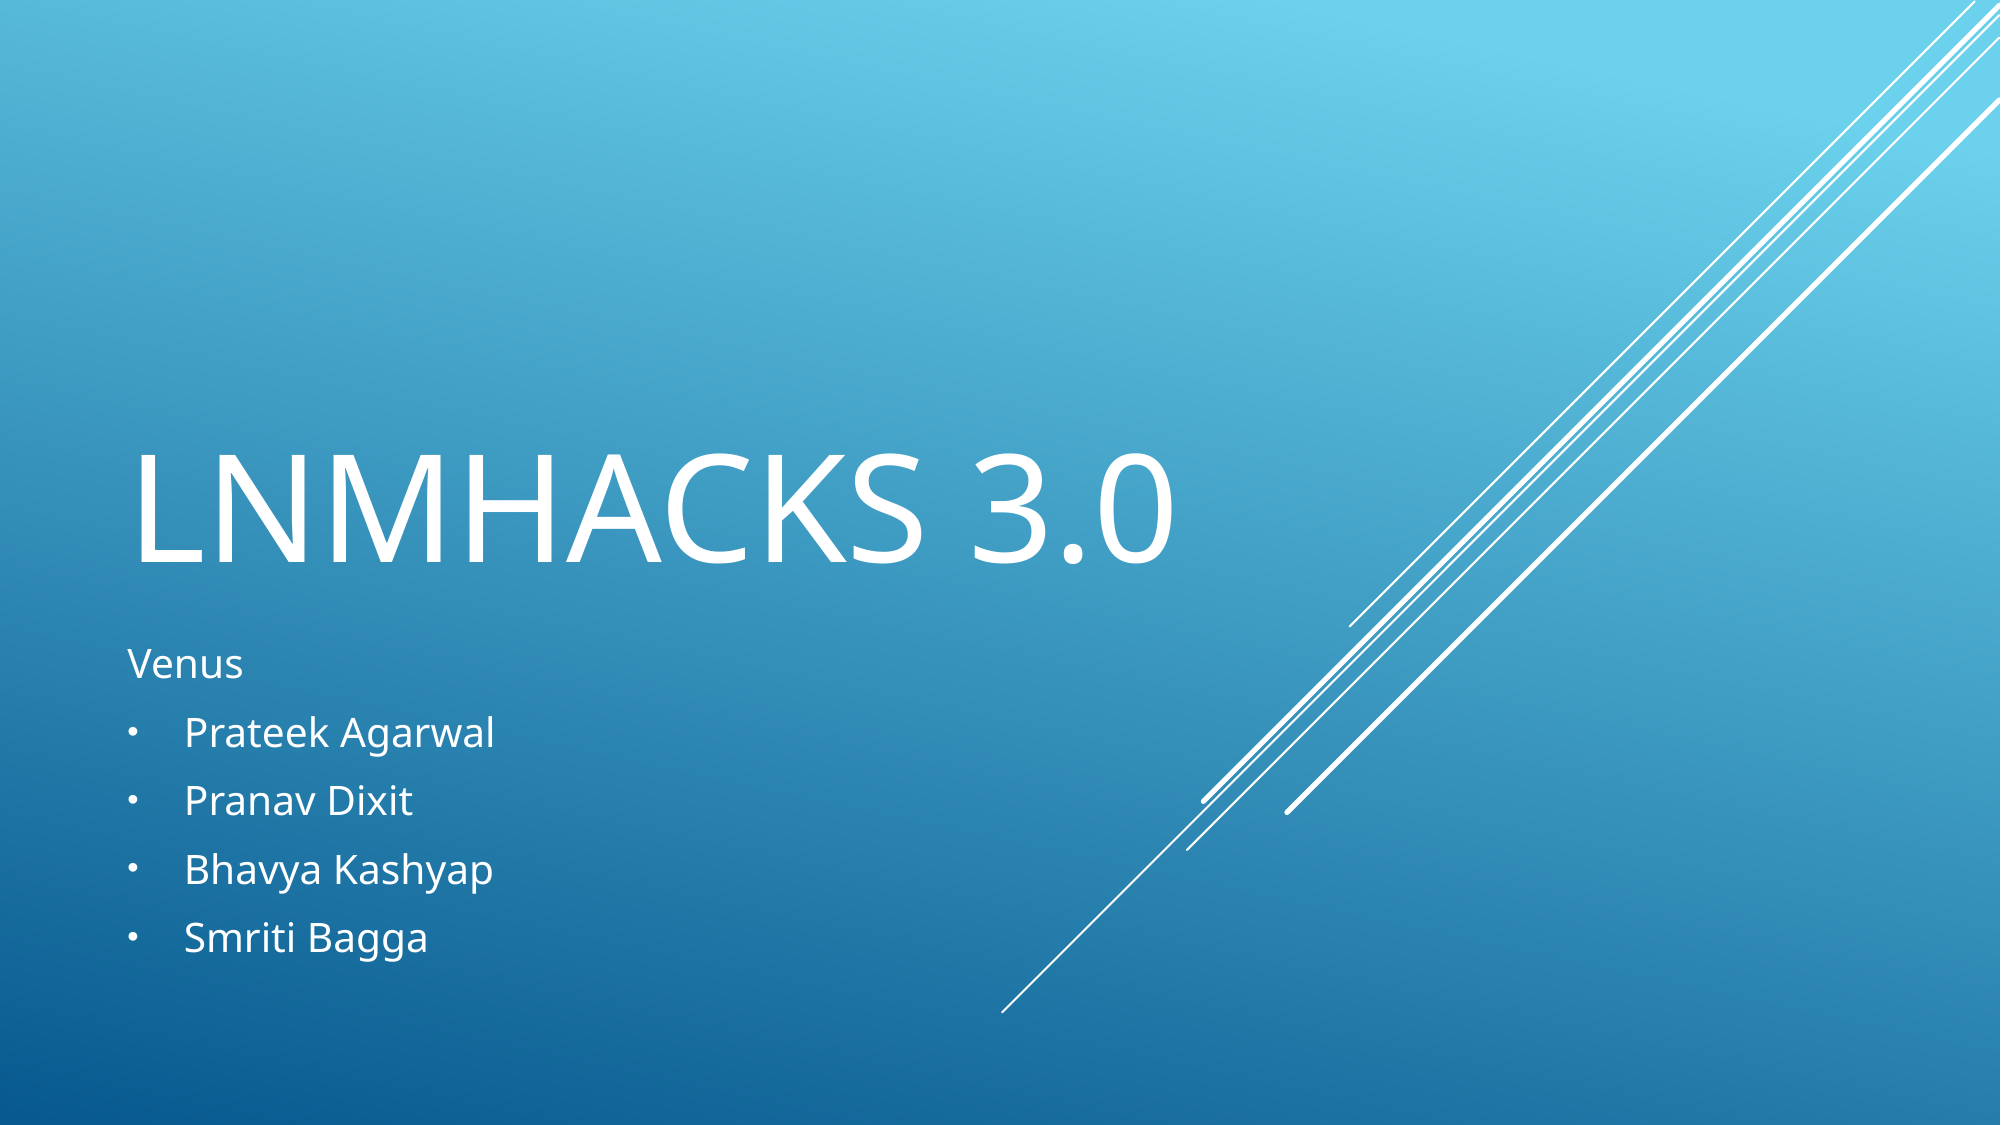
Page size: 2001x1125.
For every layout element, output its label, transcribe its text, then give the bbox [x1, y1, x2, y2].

title LNMHacks 3.0 [112, 112, 1425, 600]
subtitle Venus Prateek Agarwal Pranav Dixit Bhavya Kashyap Smriti Bagga [112, 630, 1163, 970]
